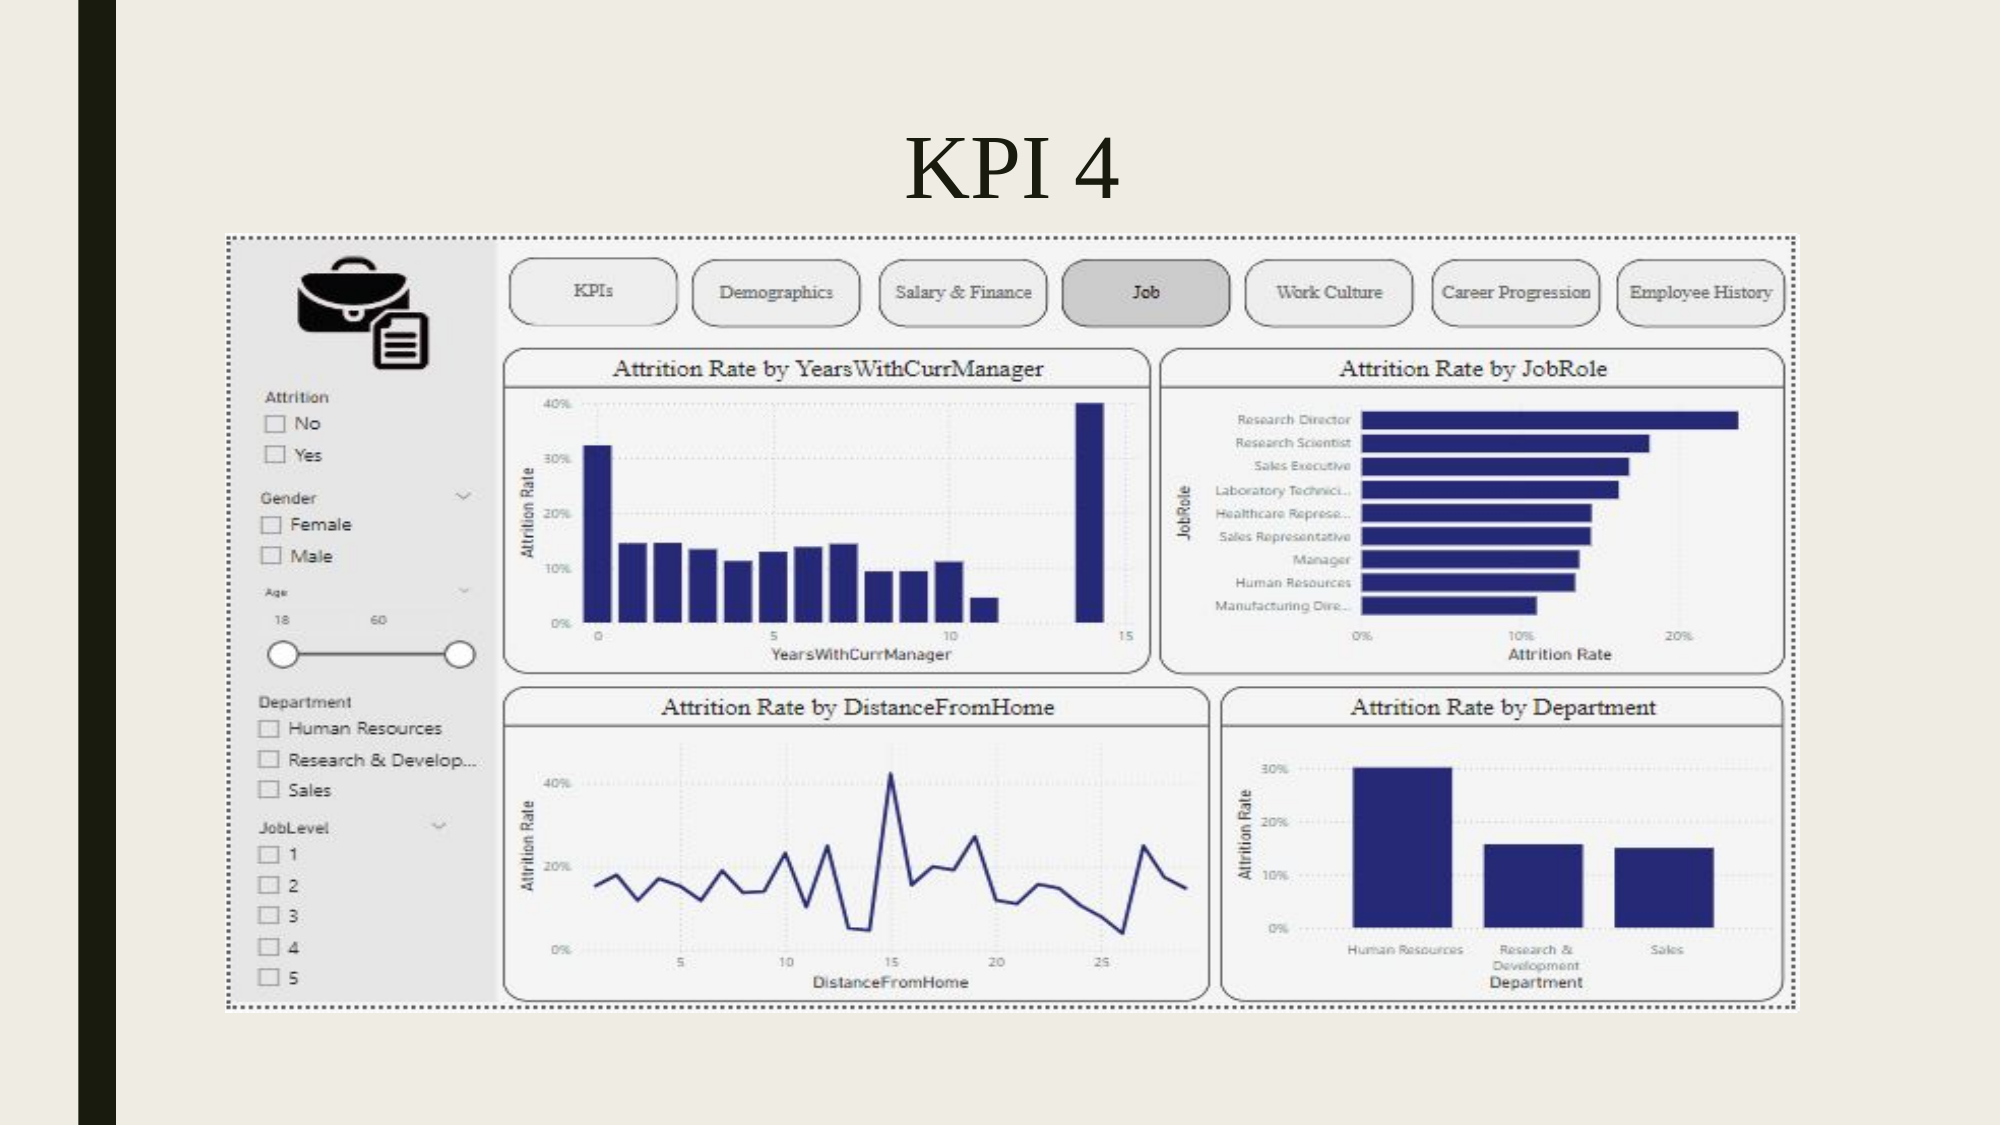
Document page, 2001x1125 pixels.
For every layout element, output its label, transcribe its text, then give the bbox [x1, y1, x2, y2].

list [224, 233, 1800, 1013]
title KPI 4 [225, 112, 1800, 233]
